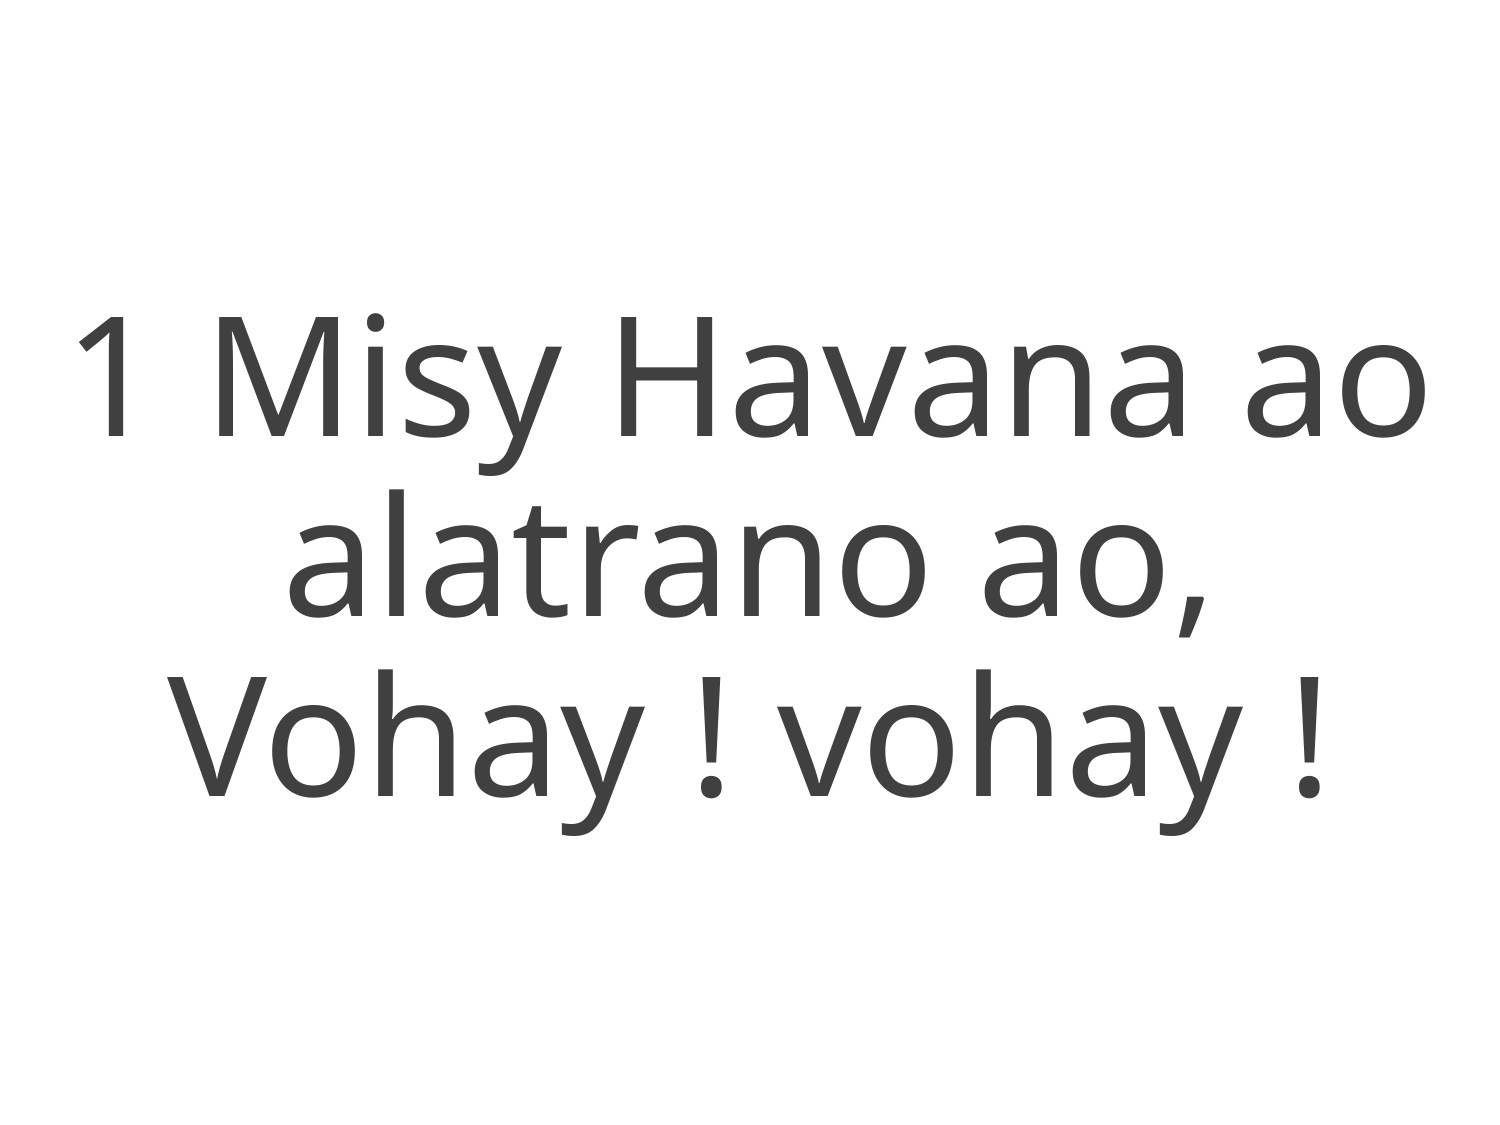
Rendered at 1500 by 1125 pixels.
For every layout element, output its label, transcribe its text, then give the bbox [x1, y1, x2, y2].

title 1 Misy Havana ao alatrano ao, Vohay ! vohay ! [0, 453, 1500, 672]
